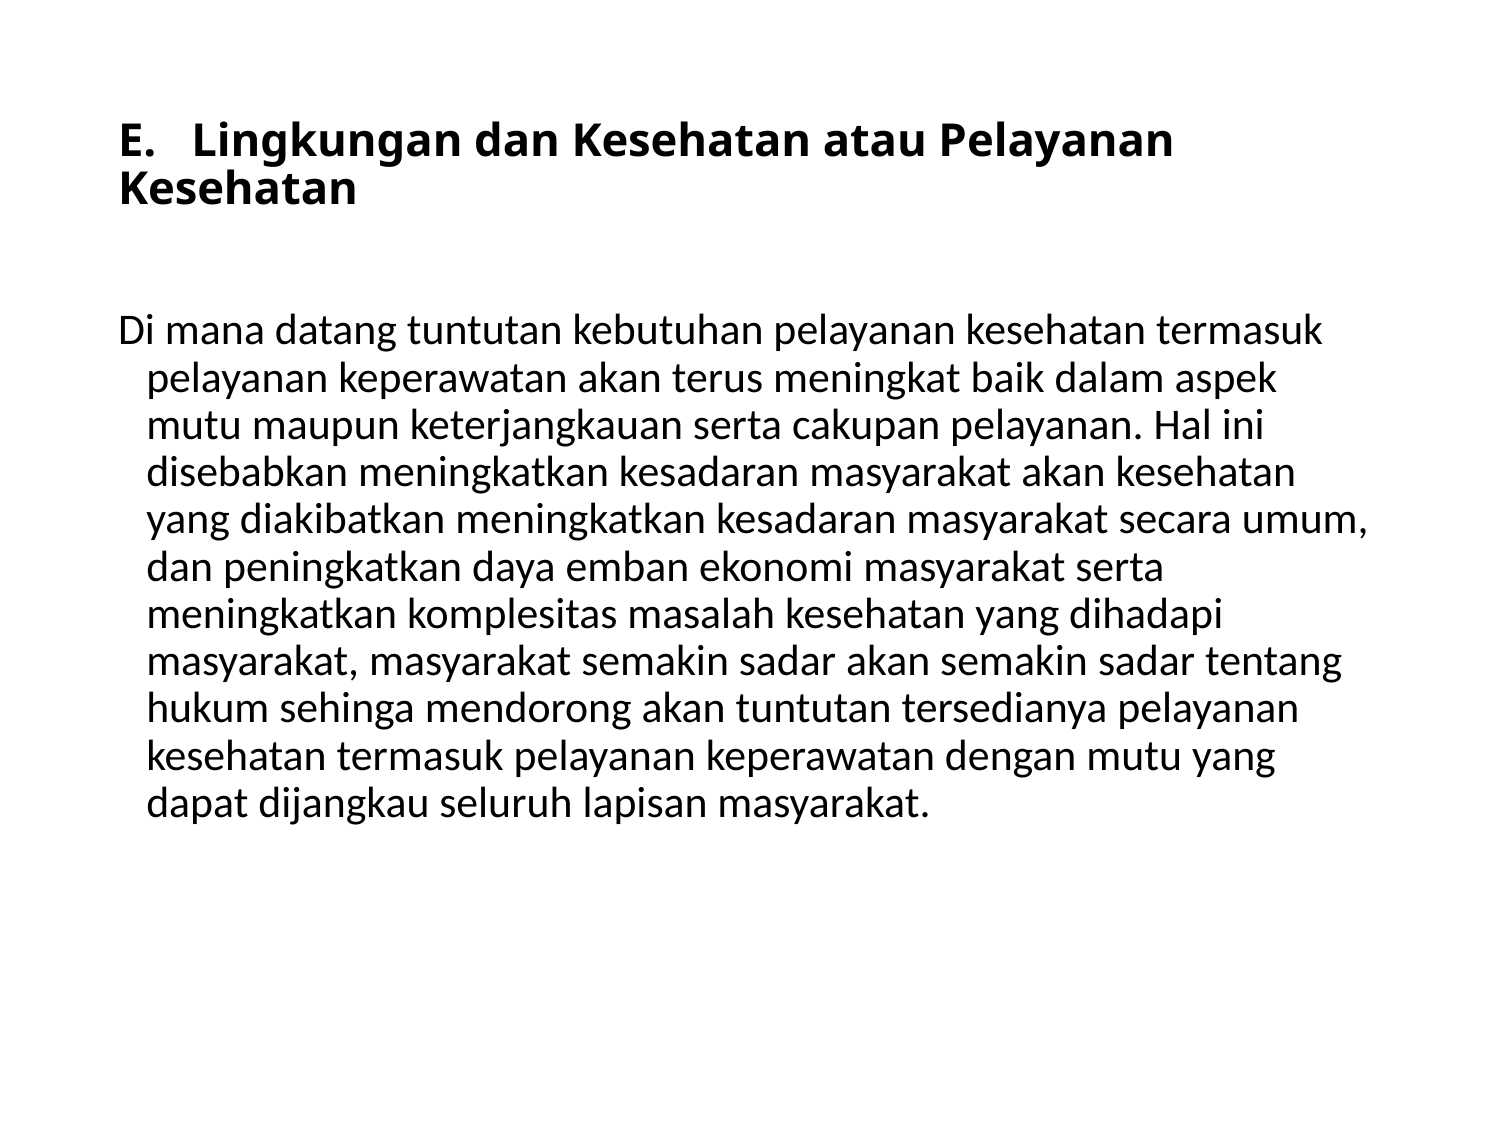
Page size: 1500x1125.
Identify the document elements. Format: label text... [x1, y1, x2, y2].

title E. Lingkungan dan Kesehatan atau Pelayanan Kesehatan [103, 59, 1397, 278]
list Di mana datang tuntutan kebutuhan pelayanan kesehatan termasuk pelayanan keperawatan akan terus meningkat baik dalam aspek mutu maupun keterjangkauan serta cakupan pelayanan. Hal ini disebabkan meningkatkan kesadaran masyarakat akan kesehatan yang diakibatkan meningkatkan kesadaran masyarakat secara umum, dan peningkatkan daya emban ekonomi masyarakat serta meningkatkan komplesitas masalah kesehatan yang dihadapi masyarakat, masyarakat semakin sadar akan semakin sadar tentang hukum sehinga mendorong akan tuntutan tersedianya pelayanan kesehatan termasuk pelayanan keperawatan dengan mutu yang dapat dijangkau seluruh lapisan masyarakat. [103, 299, 1397, 1014]
